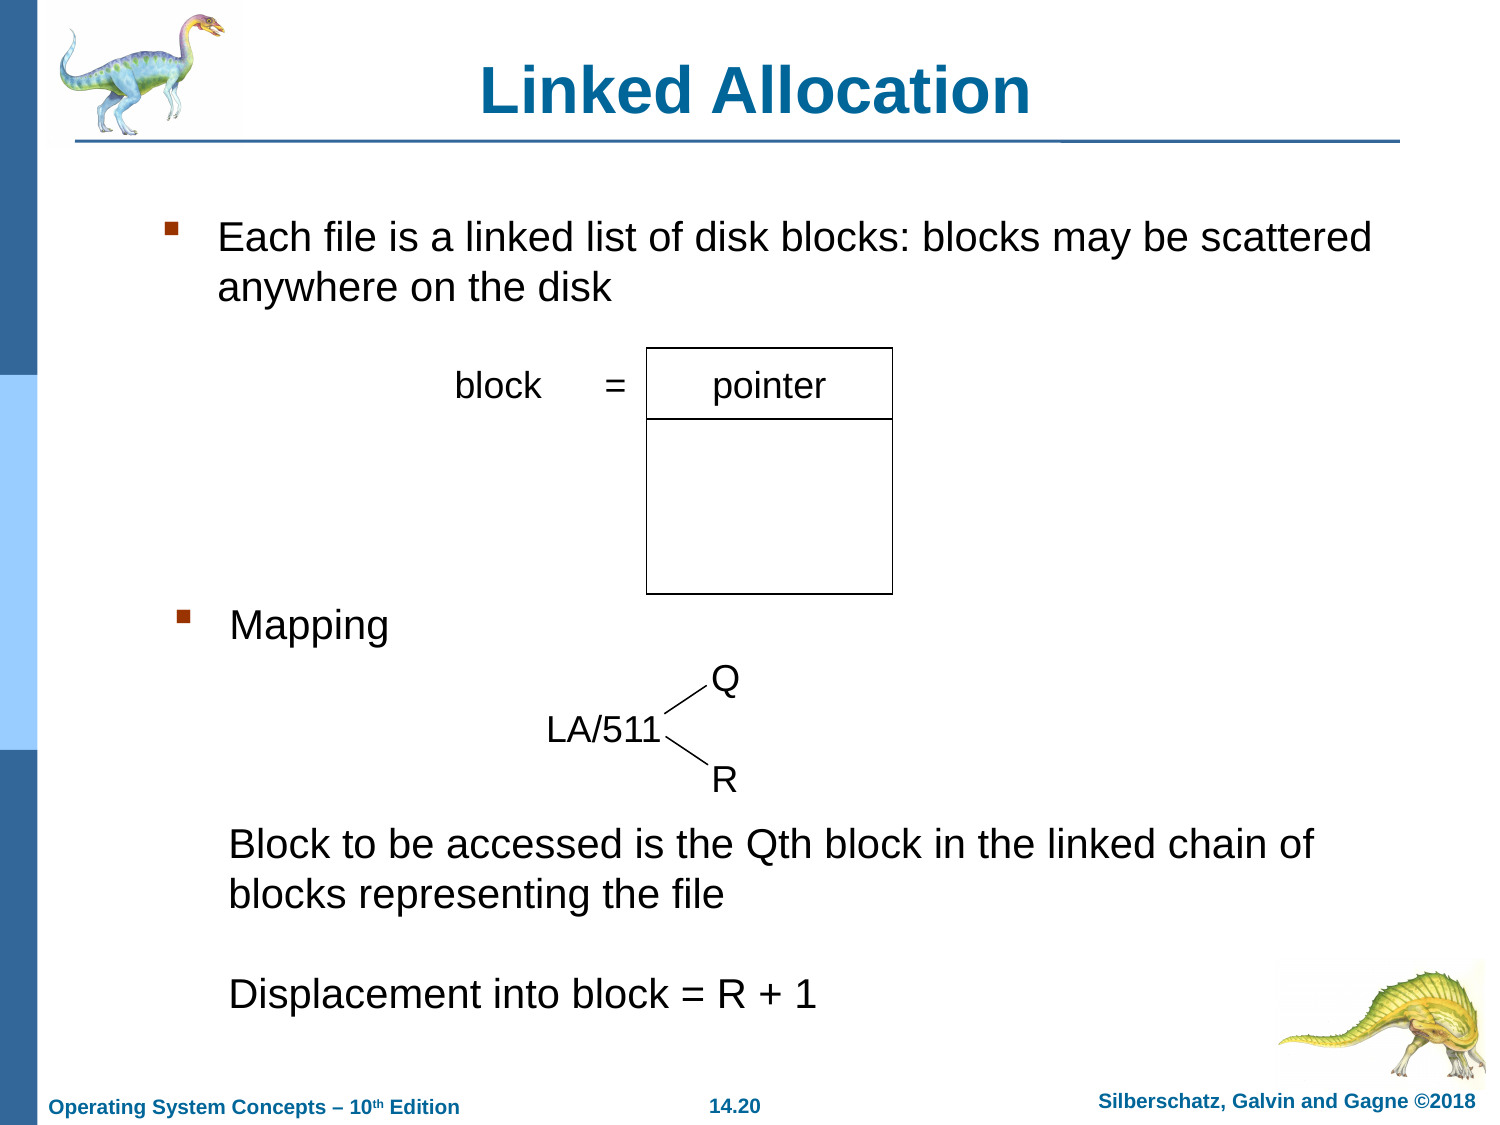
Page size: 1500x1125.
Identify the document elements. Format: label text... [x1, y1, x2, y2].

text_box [438, 347, 893, 595]
text_box Mapping [158, 525, 1368, 675]
picture [1275, 959, 1486, 1090]
list Each file is a linked list of disk blocks: blocks may be scattered anywhere on the disk [146, 202, 1389, 326]
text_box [529, 645, 756, 808]
title Linked Allocation [108, 39, 1404, 134]
picture [46, 0, 243, 149]
text_box Block to be accessed is the Qth block in the linked chain of blocks representing the file Displacement into block = R + 1 [138, 809, 1397, 1078]
